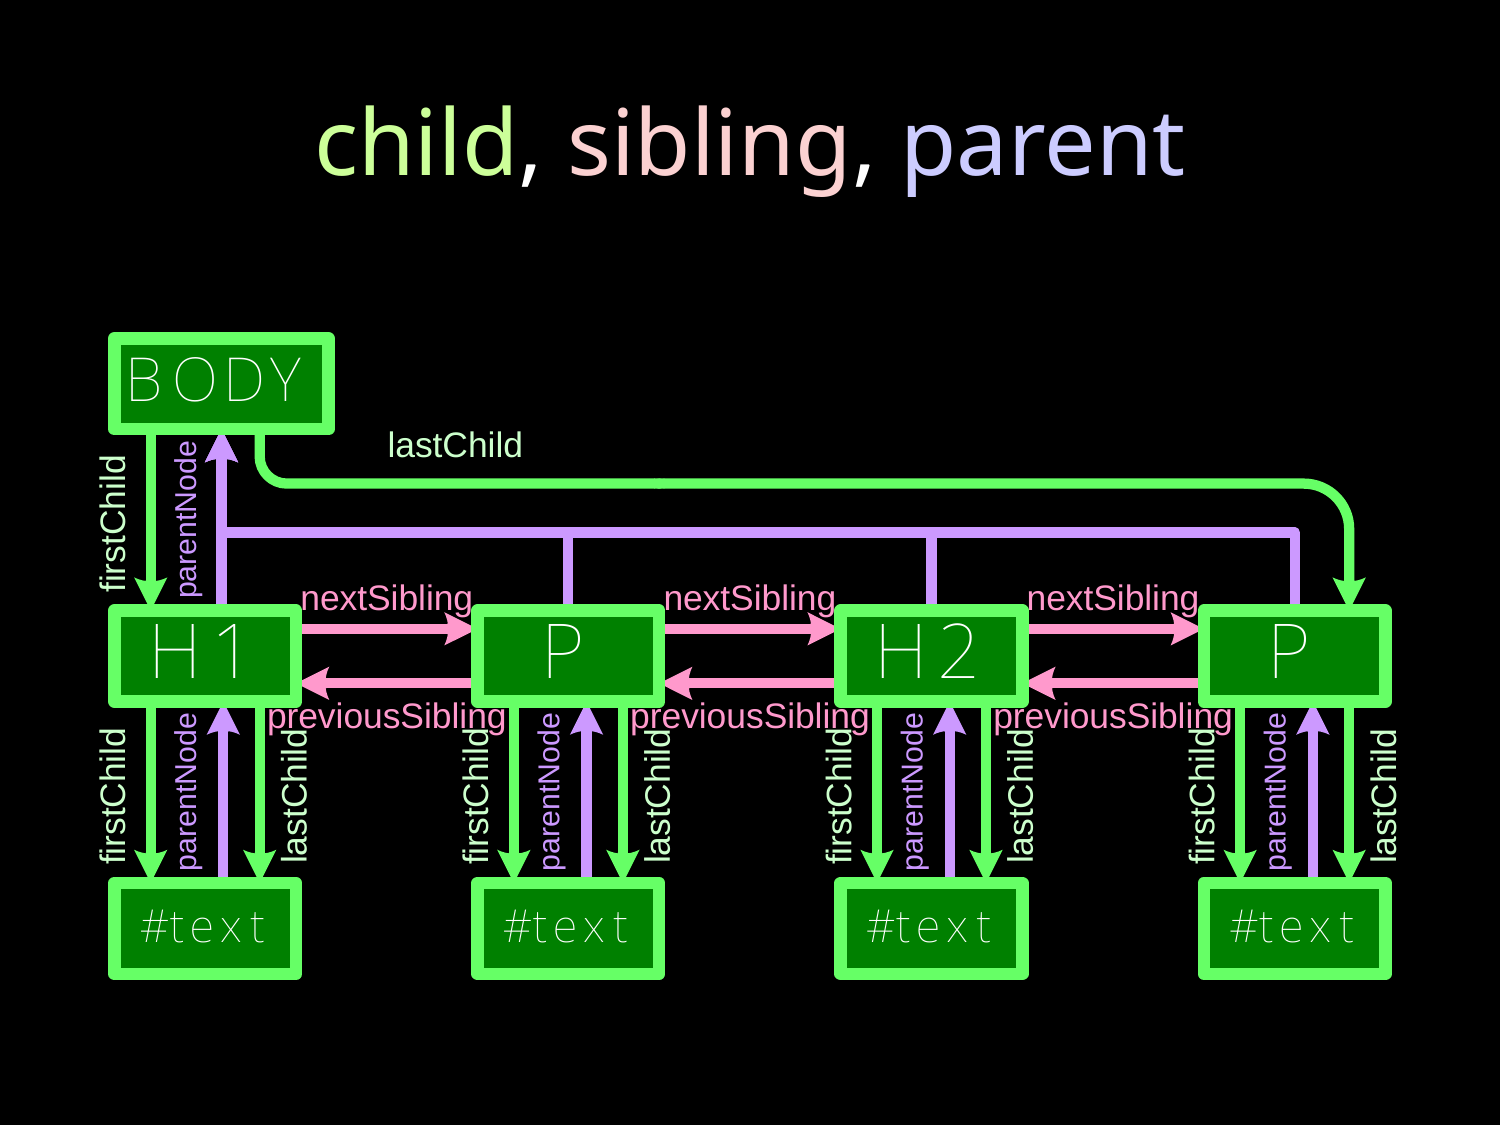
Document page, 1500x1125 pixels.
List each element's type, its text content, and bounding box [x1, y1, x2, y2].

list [89, 322, 1411, 990]
title child, sibling, parent [74, 44, 1426, 233]
